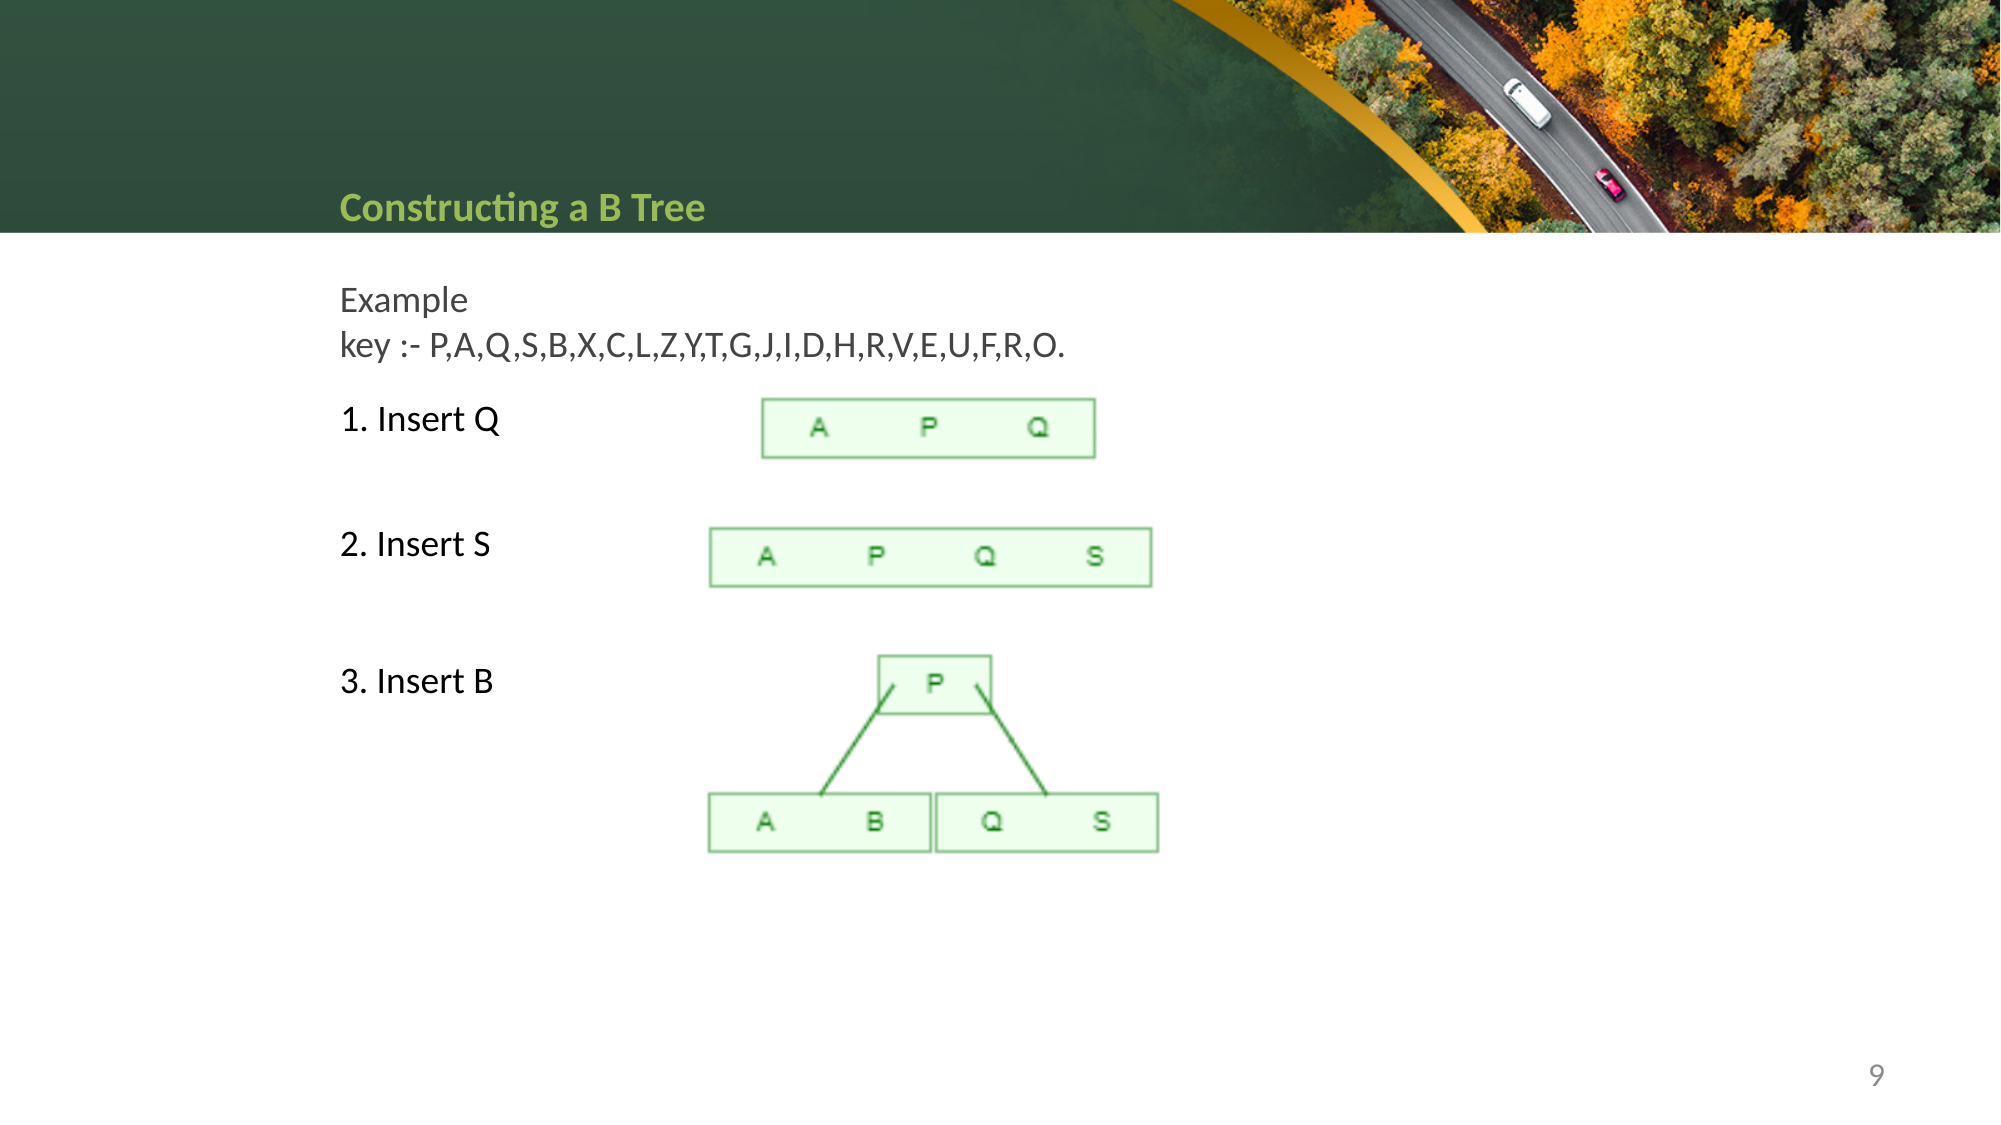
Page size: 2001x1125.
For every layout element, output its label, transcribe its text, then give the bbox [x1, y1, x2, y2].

text_box 2. Insert S [324, 512, 1080, 572]
slide_number 9 [1433, 1042, 1900, 1103]
text_box Constructing a B Tree Example key :- P,A,Q,S,B,X,C,L,Z,Y,T,G,J,I,D,H,R,V,E,U,F,R,O. [324, 172, 1650, 373]
picture [0, 0, 2001, 1125]
text_box 3. Insert B [324, 648, 675, 709]
text_box 1. Insert Q [325, 386, 515, 446]
